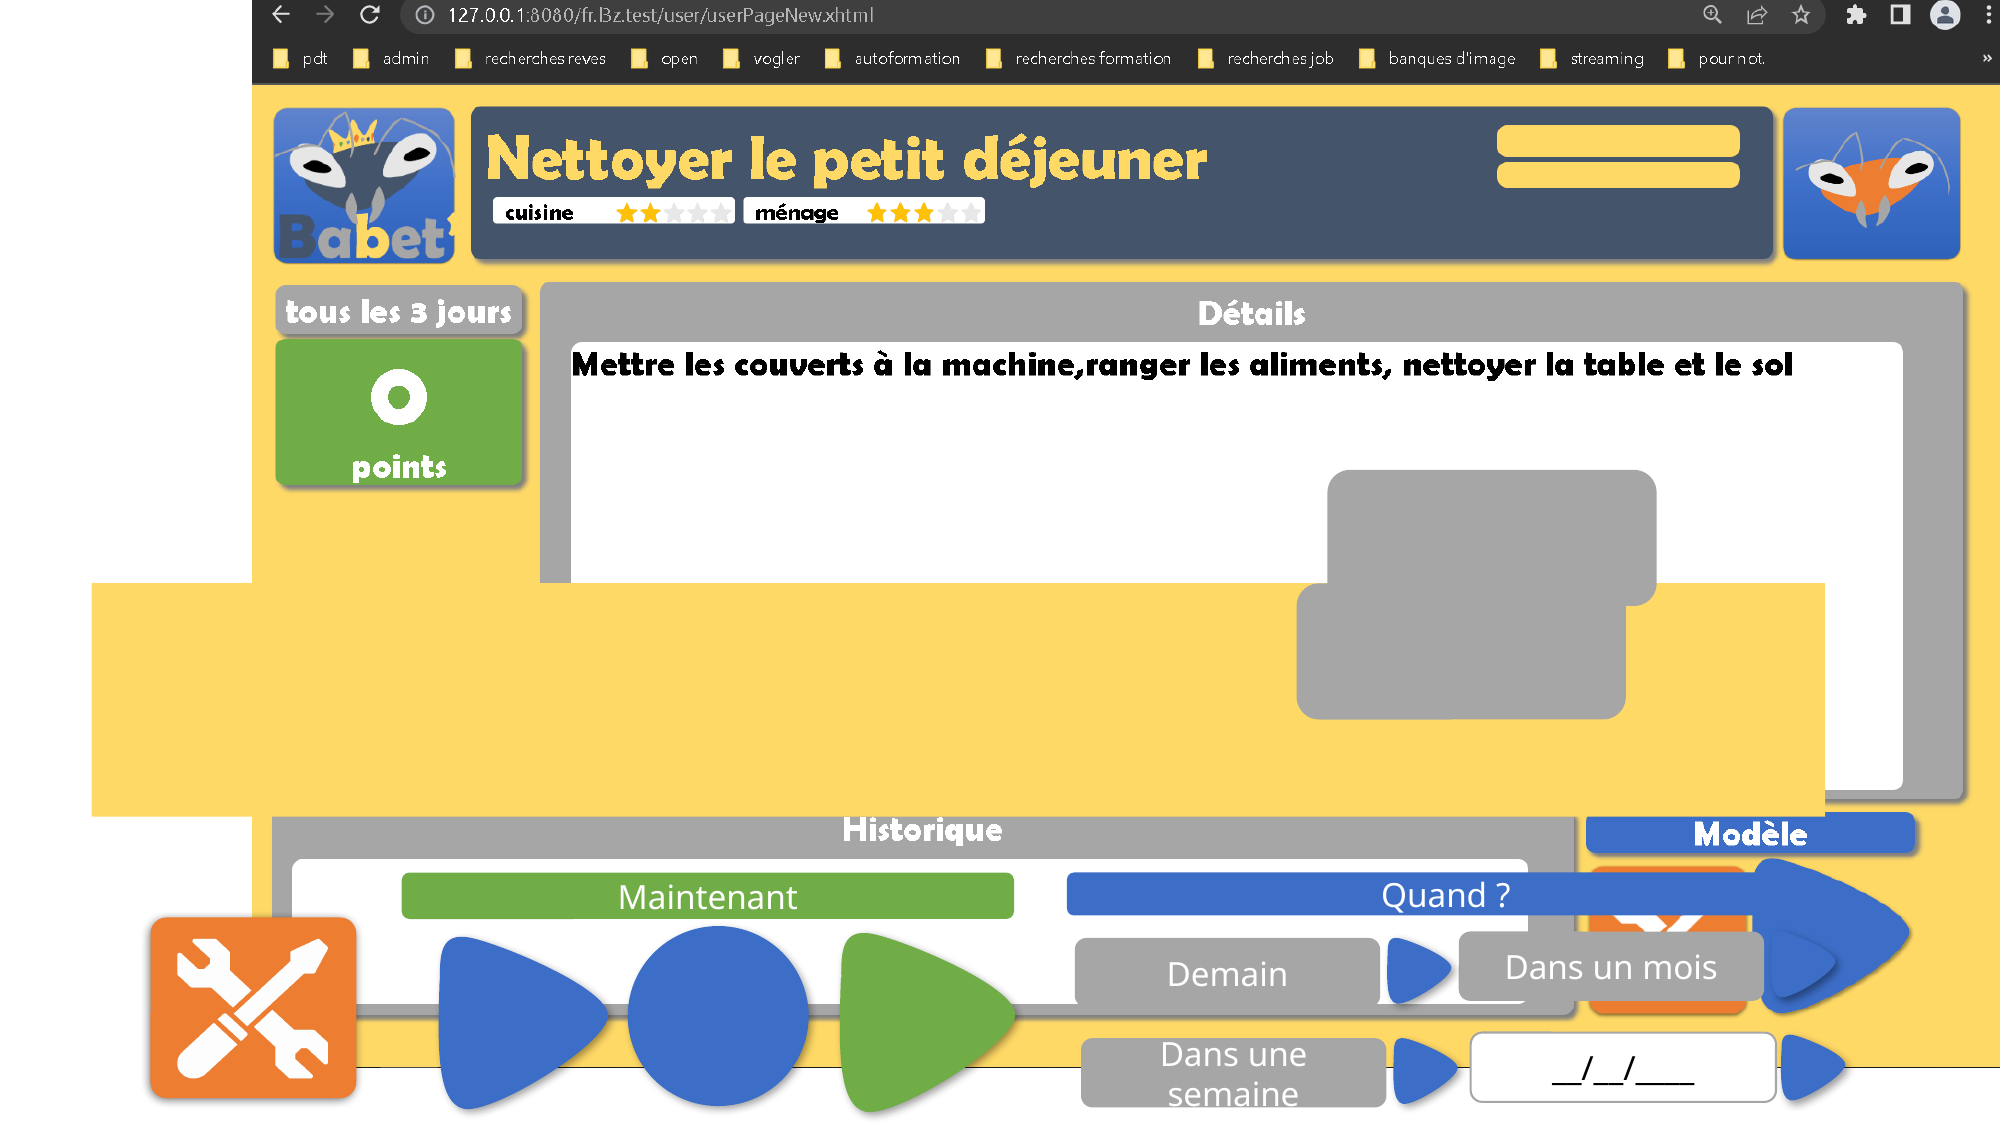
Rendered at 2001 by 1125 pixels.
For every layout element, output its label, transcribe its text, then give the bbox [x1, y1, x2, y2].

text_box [150, 917, 357, 1099]
text_box [91, 582, 252, 818]
text_box __/__/____ [1469, 1068, 1778, 1103]
text_box [439, 1068, 560, 1111]
text_box [1779, 1068, 1846, 1102]
picture [252, 0, 2000, 1068]
text_box Dans une semaine [1079, 1068, 1388, 1109]
text_box [840, 1068, 967, 1114]
text_box [643, 1068, 794, 1108]
text_box [1392, 1068, 1459, 1105]
